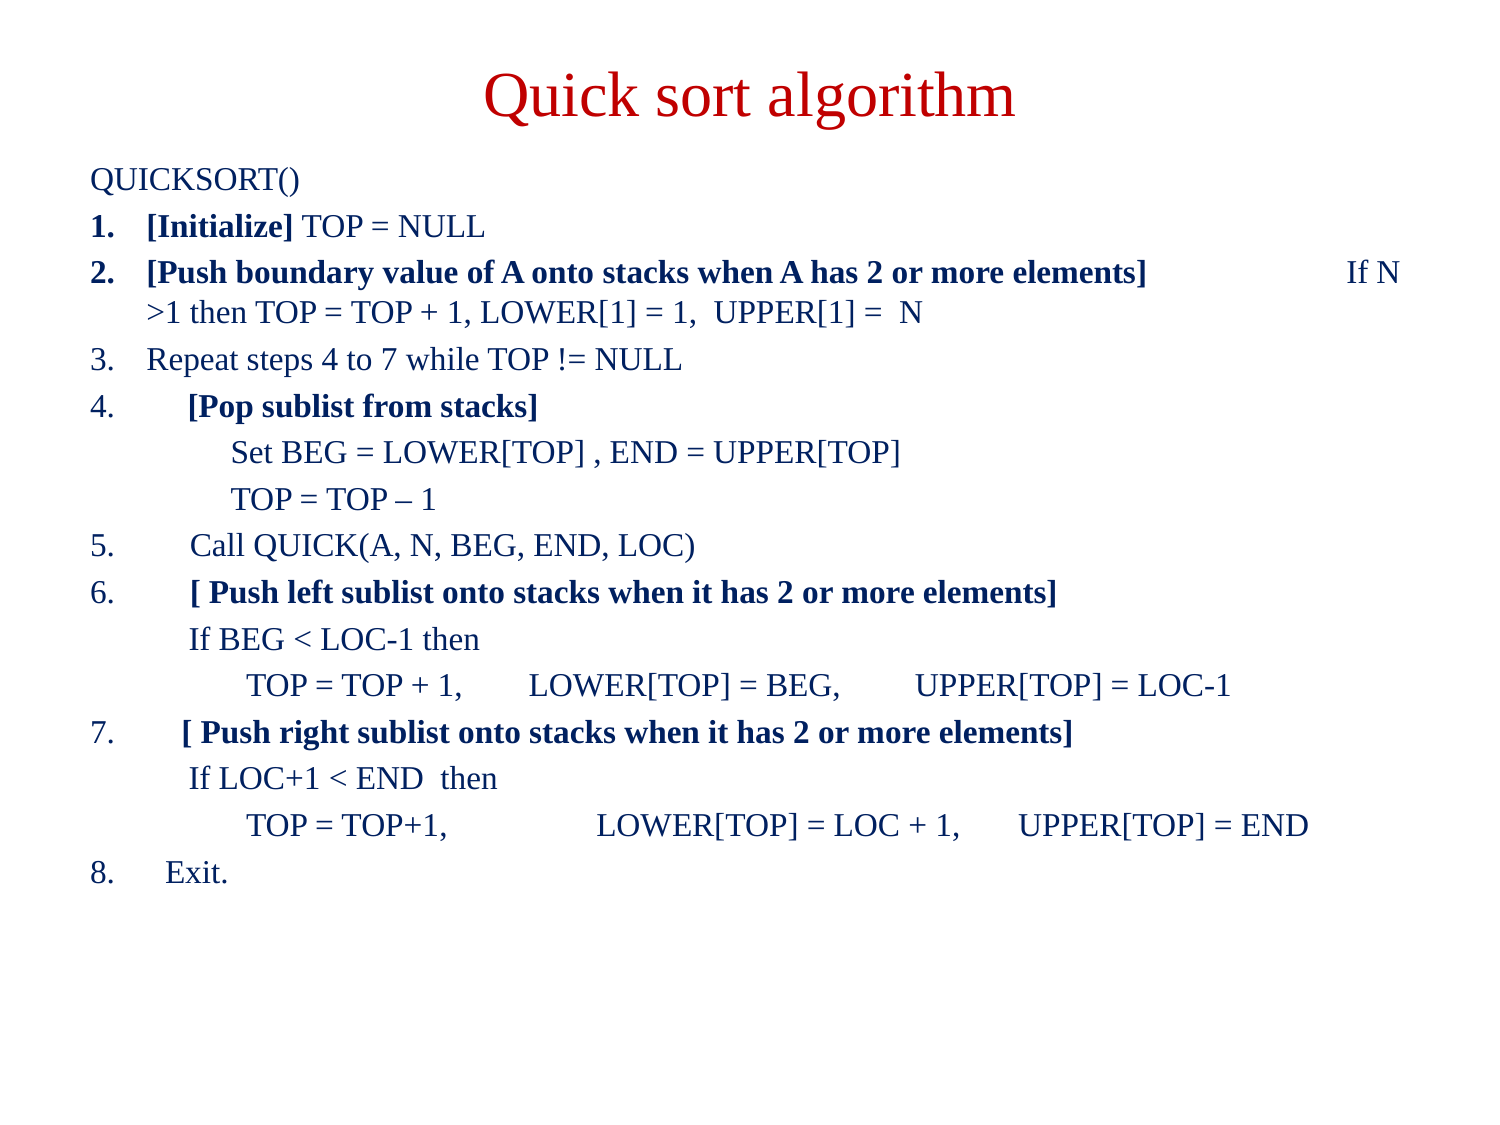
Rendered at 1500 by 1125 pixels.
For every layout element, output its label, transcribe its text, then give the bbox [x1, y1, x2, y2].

list QUICKSORT() [Initialize] TOP = NULL [Push boundary value of A onto stacks when A has 2 or more elements] If N >1 then TOP = TOP + 1, LOWER[1] = 1, UPPER[1] = N Repeat steps 4 to 7 while TOP != NULL [Pop sublist from stacks] Set BEG = LOWER[TOP] , END = UPPER[TOP] TOP = TOP – 1 Call QUICK(A, N, BEG, END, LOC) [ Push left sublist onto stacks when it has 2 or more elements] If BEG < LOC-1 then TOP = TOP + 1, LOWER[TOP] = BEG, UPPER[TOP] = LOC-1 [ Push right sublist onto stacks when it has 2 or more elements] If LOC+1 < END then TOP = TOP+1, LOWER[TOP] = LOC + 1, UPPER[TOP] = END Exit. [75, 149, 1425, 1005]
title Quick sort algorithm [75, 45, 1425, 138]
